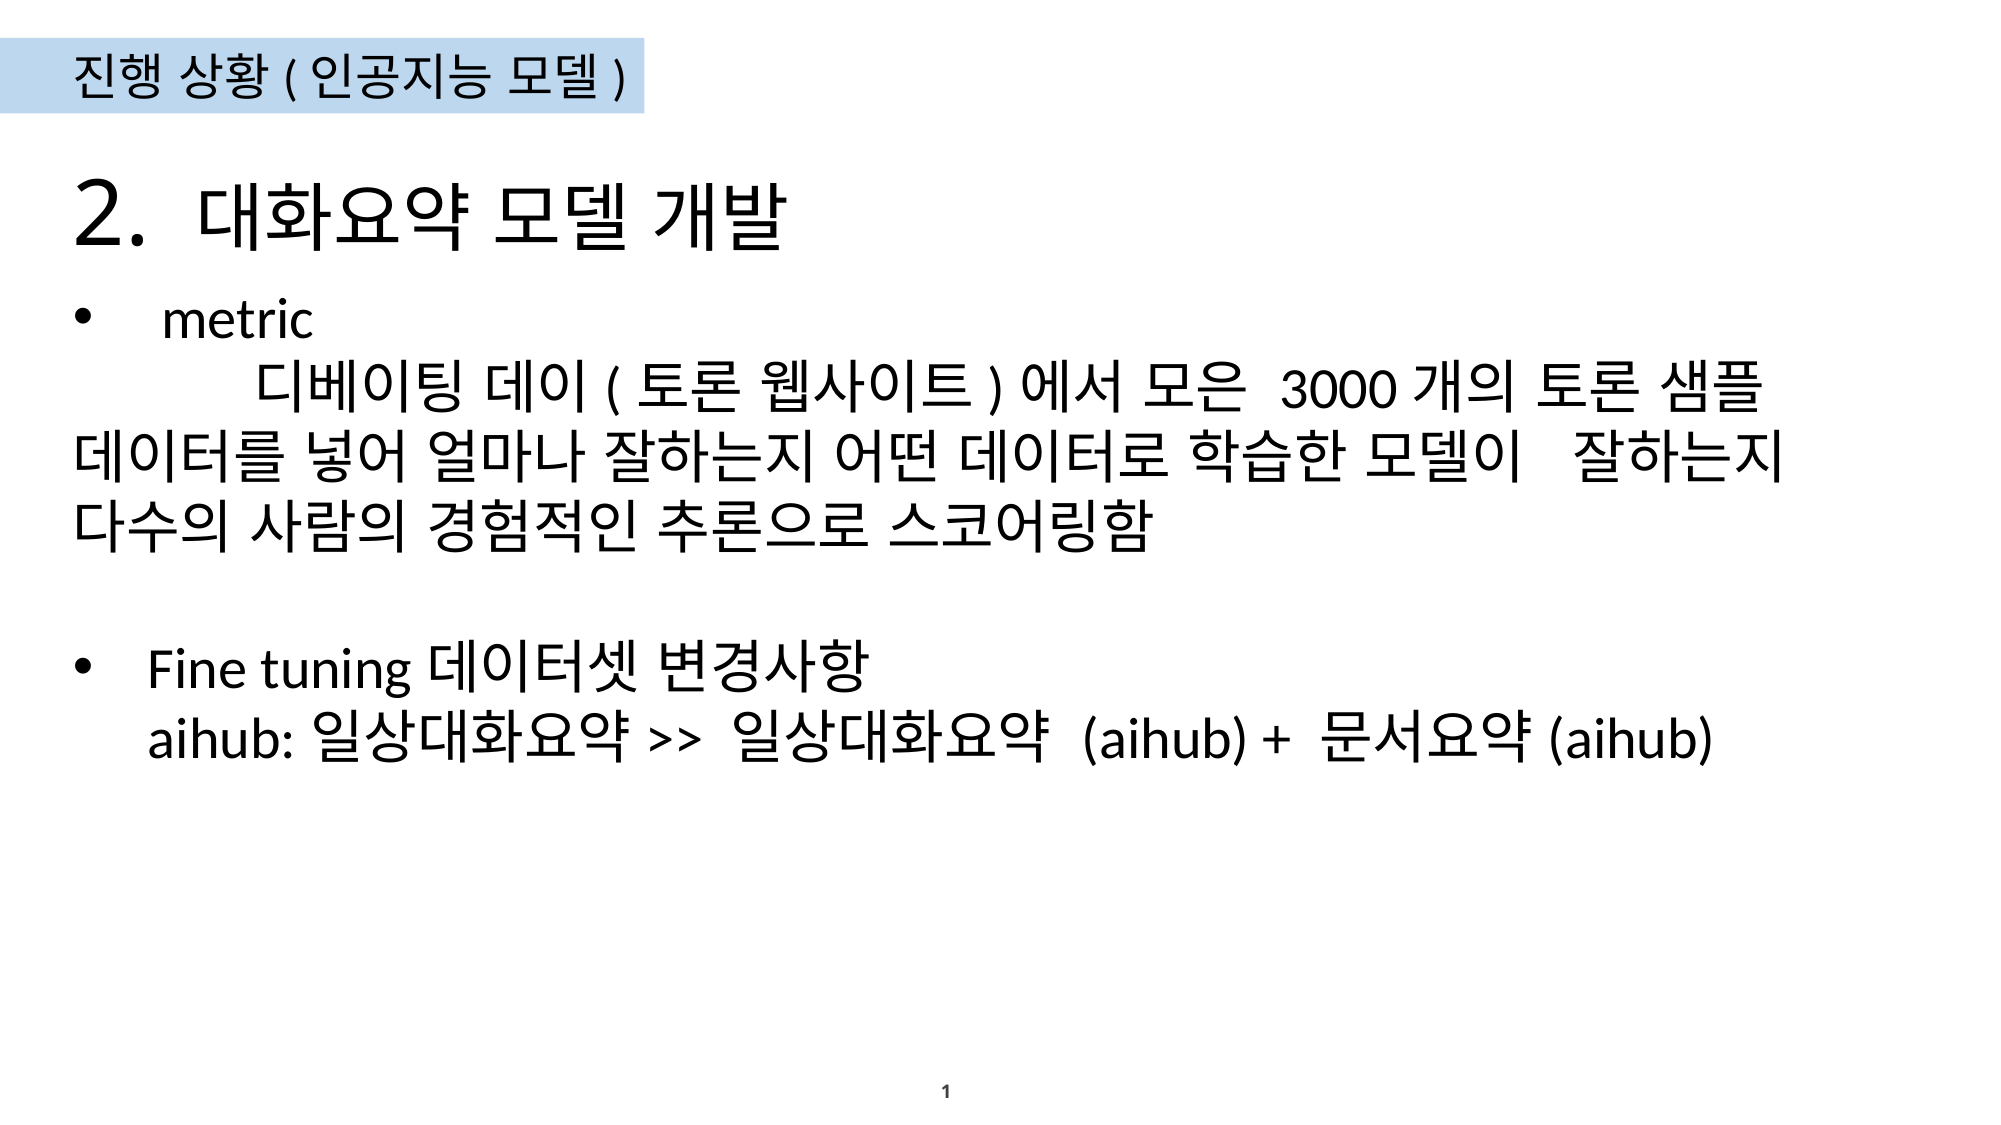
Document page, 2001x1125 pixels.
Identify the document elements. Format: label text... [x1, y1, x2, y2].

text_box [0, 37, 645, 114]
text_box 진행 상황(인공지능 모델) [58, 37, 1214, 113]
text_box 2. 대화요약 모델 개발 metric 디베이팅 데이(토론 웹사이트)에서 모은 3000개의 토론 샘플 데이터를 넣어 얼마나 잘하는지 어떤 데이터로 학습한 모델이 잘하는지 다수의 사람의 경험적인 추론으로 스코어링함 Fine tuning데이터셋 변경사항 aihub:일상대화요약>> 일상대화요약 (aihub) + 문서요약(aihub) [58, 138, 1907, 1114]
